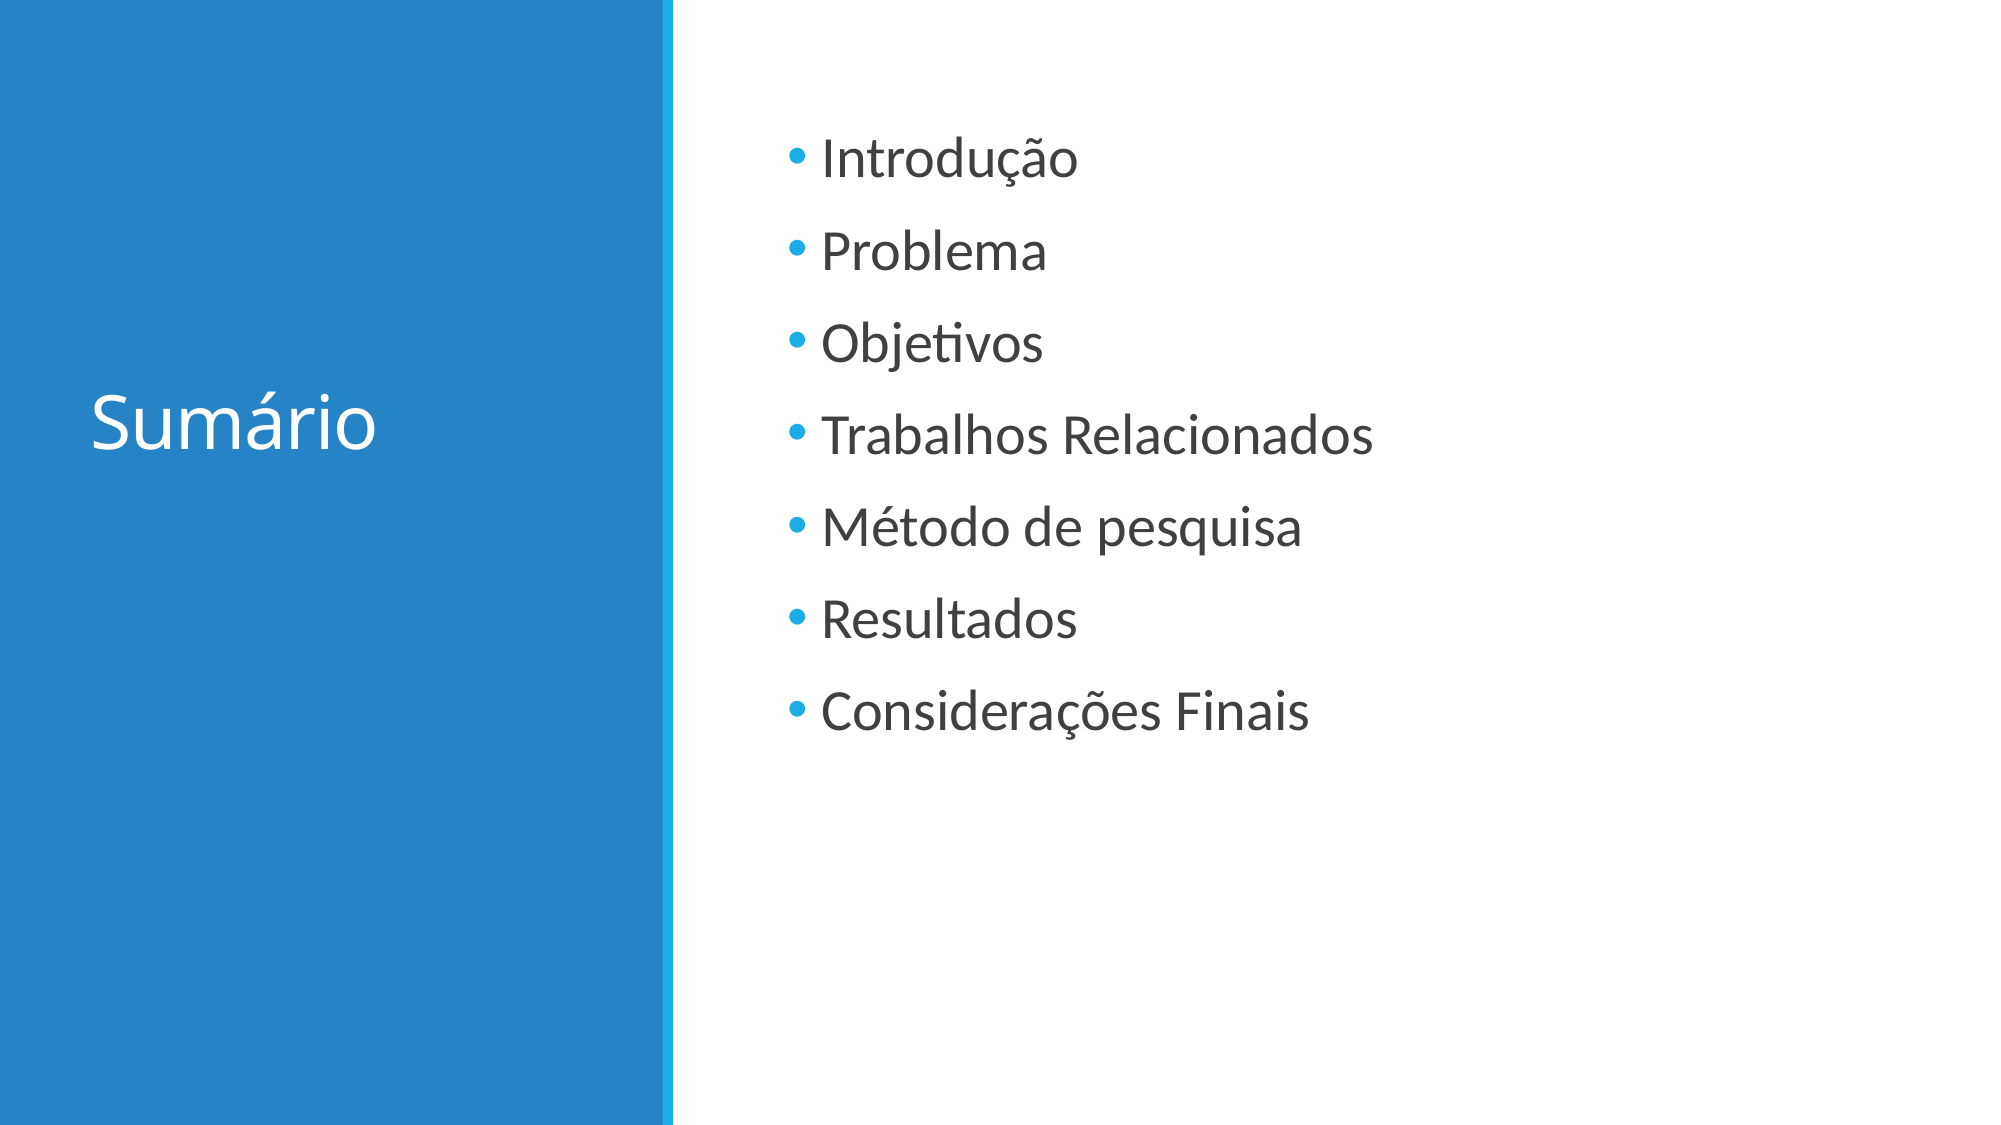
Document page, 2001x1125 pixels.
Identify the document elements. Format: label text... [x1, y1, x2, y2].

title Sumário [75, 97, 600, 473]
list Introdução Problema Objetivos Trabalhos Relacionados Método de pesquisa Resultados Considerações Finais [787, 120, 1853, 983]
